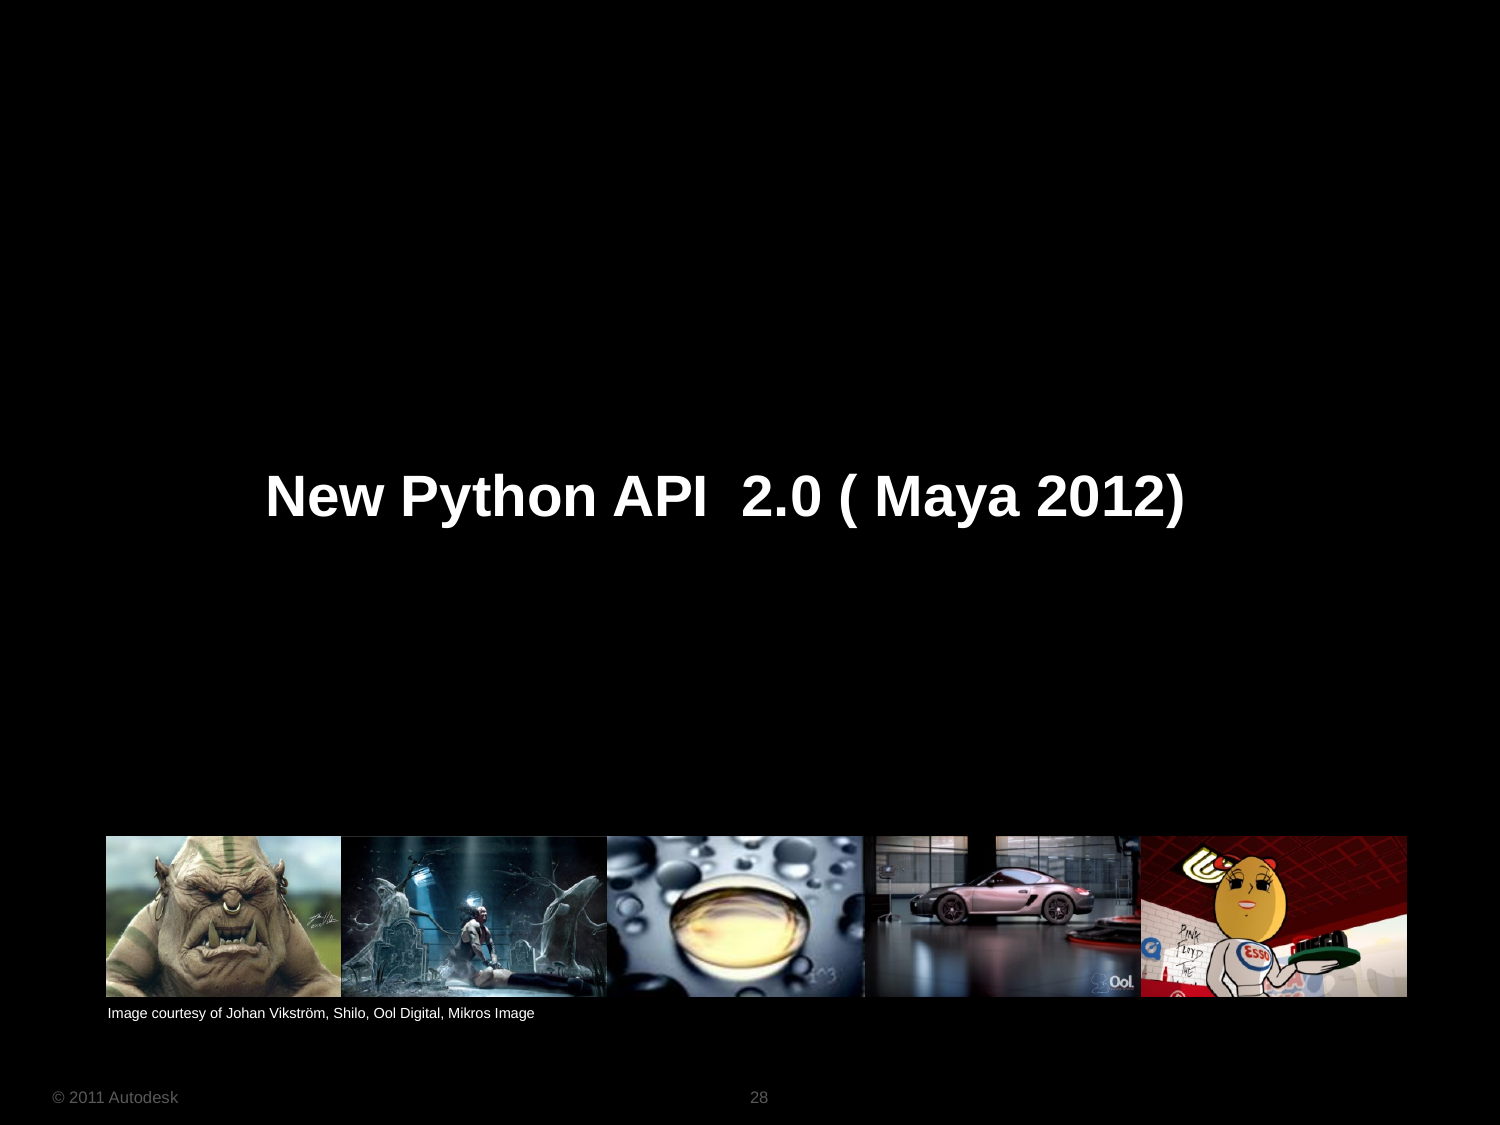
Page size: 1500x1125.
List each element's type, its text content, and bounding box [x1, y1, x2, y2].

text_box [92, 836, 1500, 1035]
list New Python API 2.0 ( Maya 2012) [52, 231, 1401, 1073]
